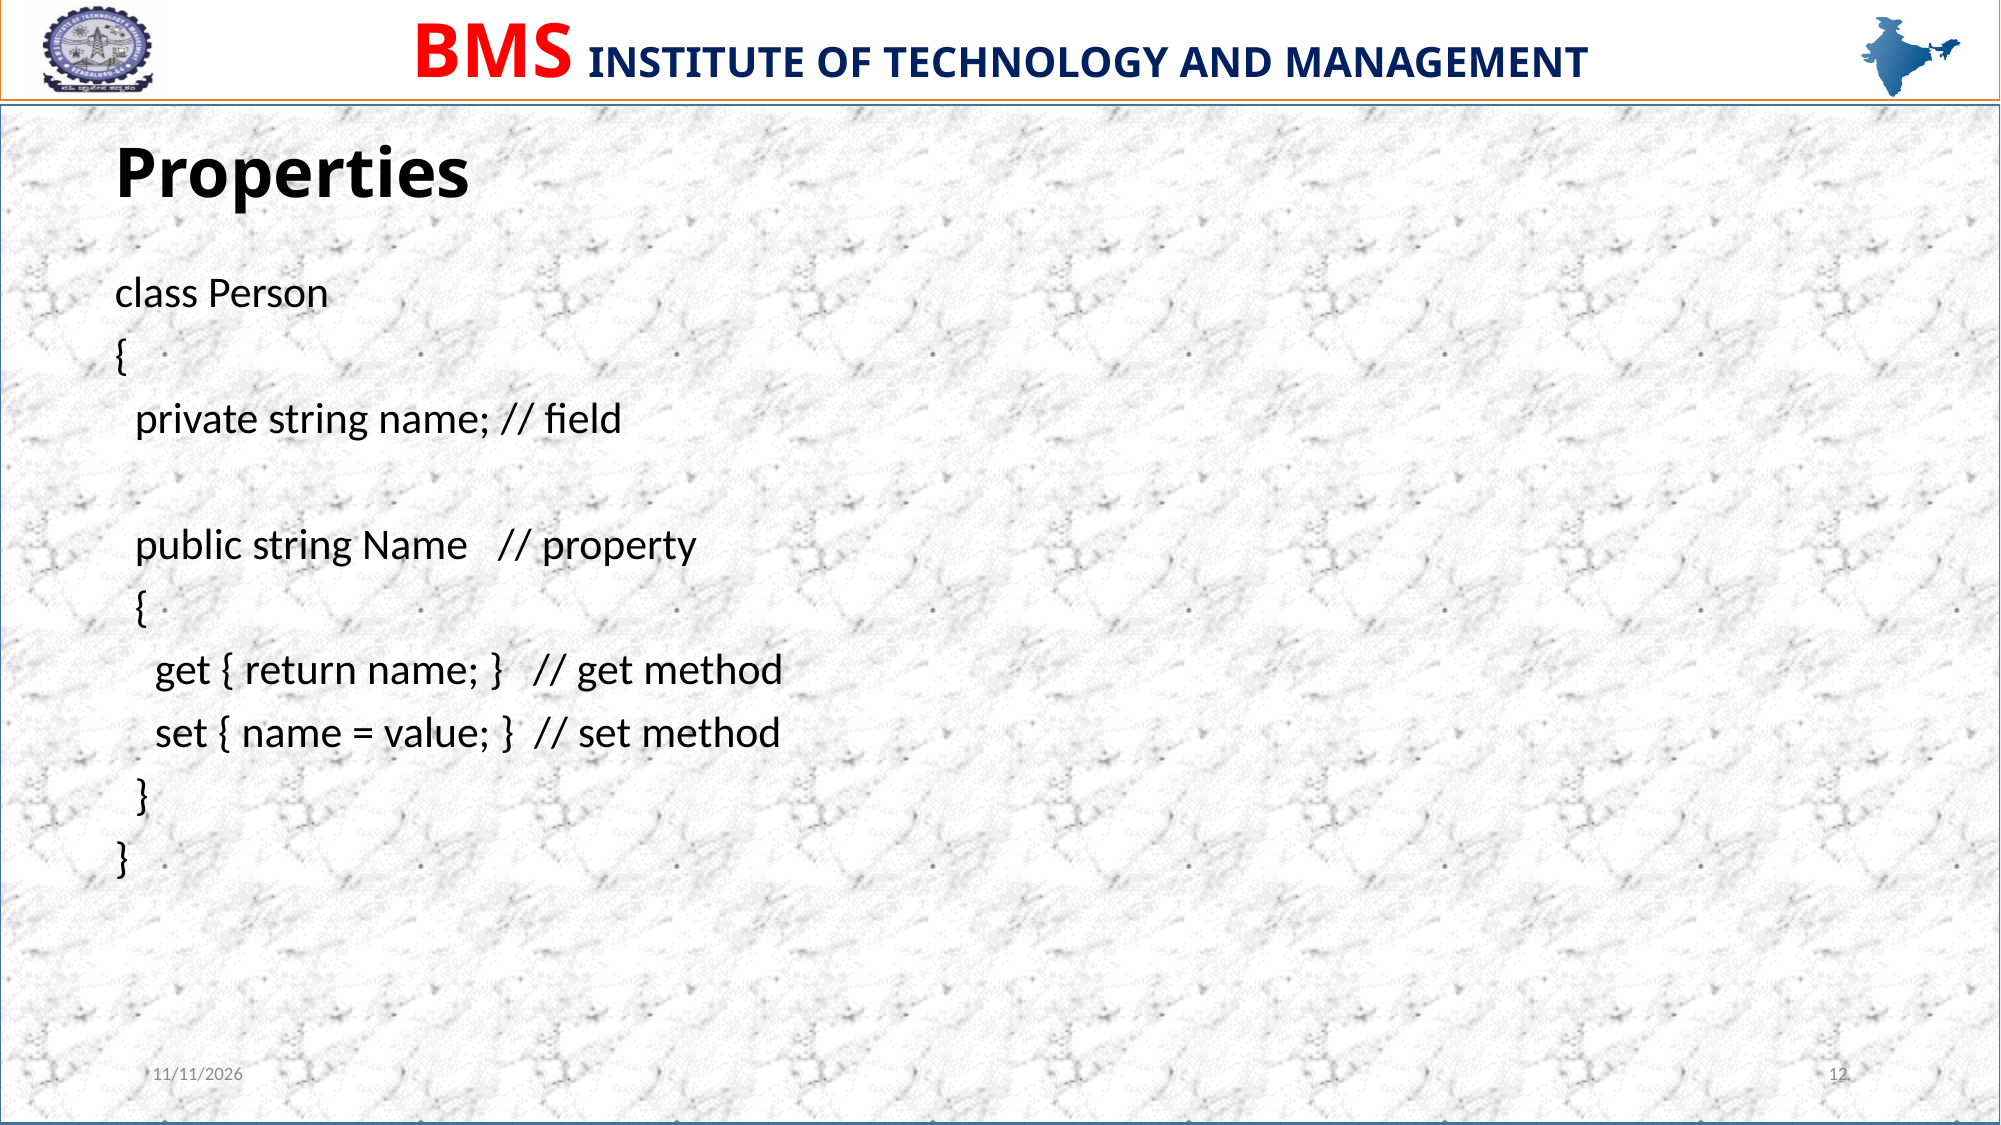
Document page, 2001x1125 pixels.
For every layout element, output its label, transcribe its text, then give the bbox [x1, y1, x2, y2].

title Properties [99, 130, 1900, 262]
slide_number 12 [1412, 1042, 1863, 1103]
picture [30, 2, 168, 98]
picture [1859, 17, 1961, 98]
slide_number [137, 1042, 588, 1103]
list class Person { private string name; // field public string Name // property { get { return name; } // get method set { name = value; } // set method } } [99, 262, 1900, 1005]
picture [1, 106, 1999, 1122]
